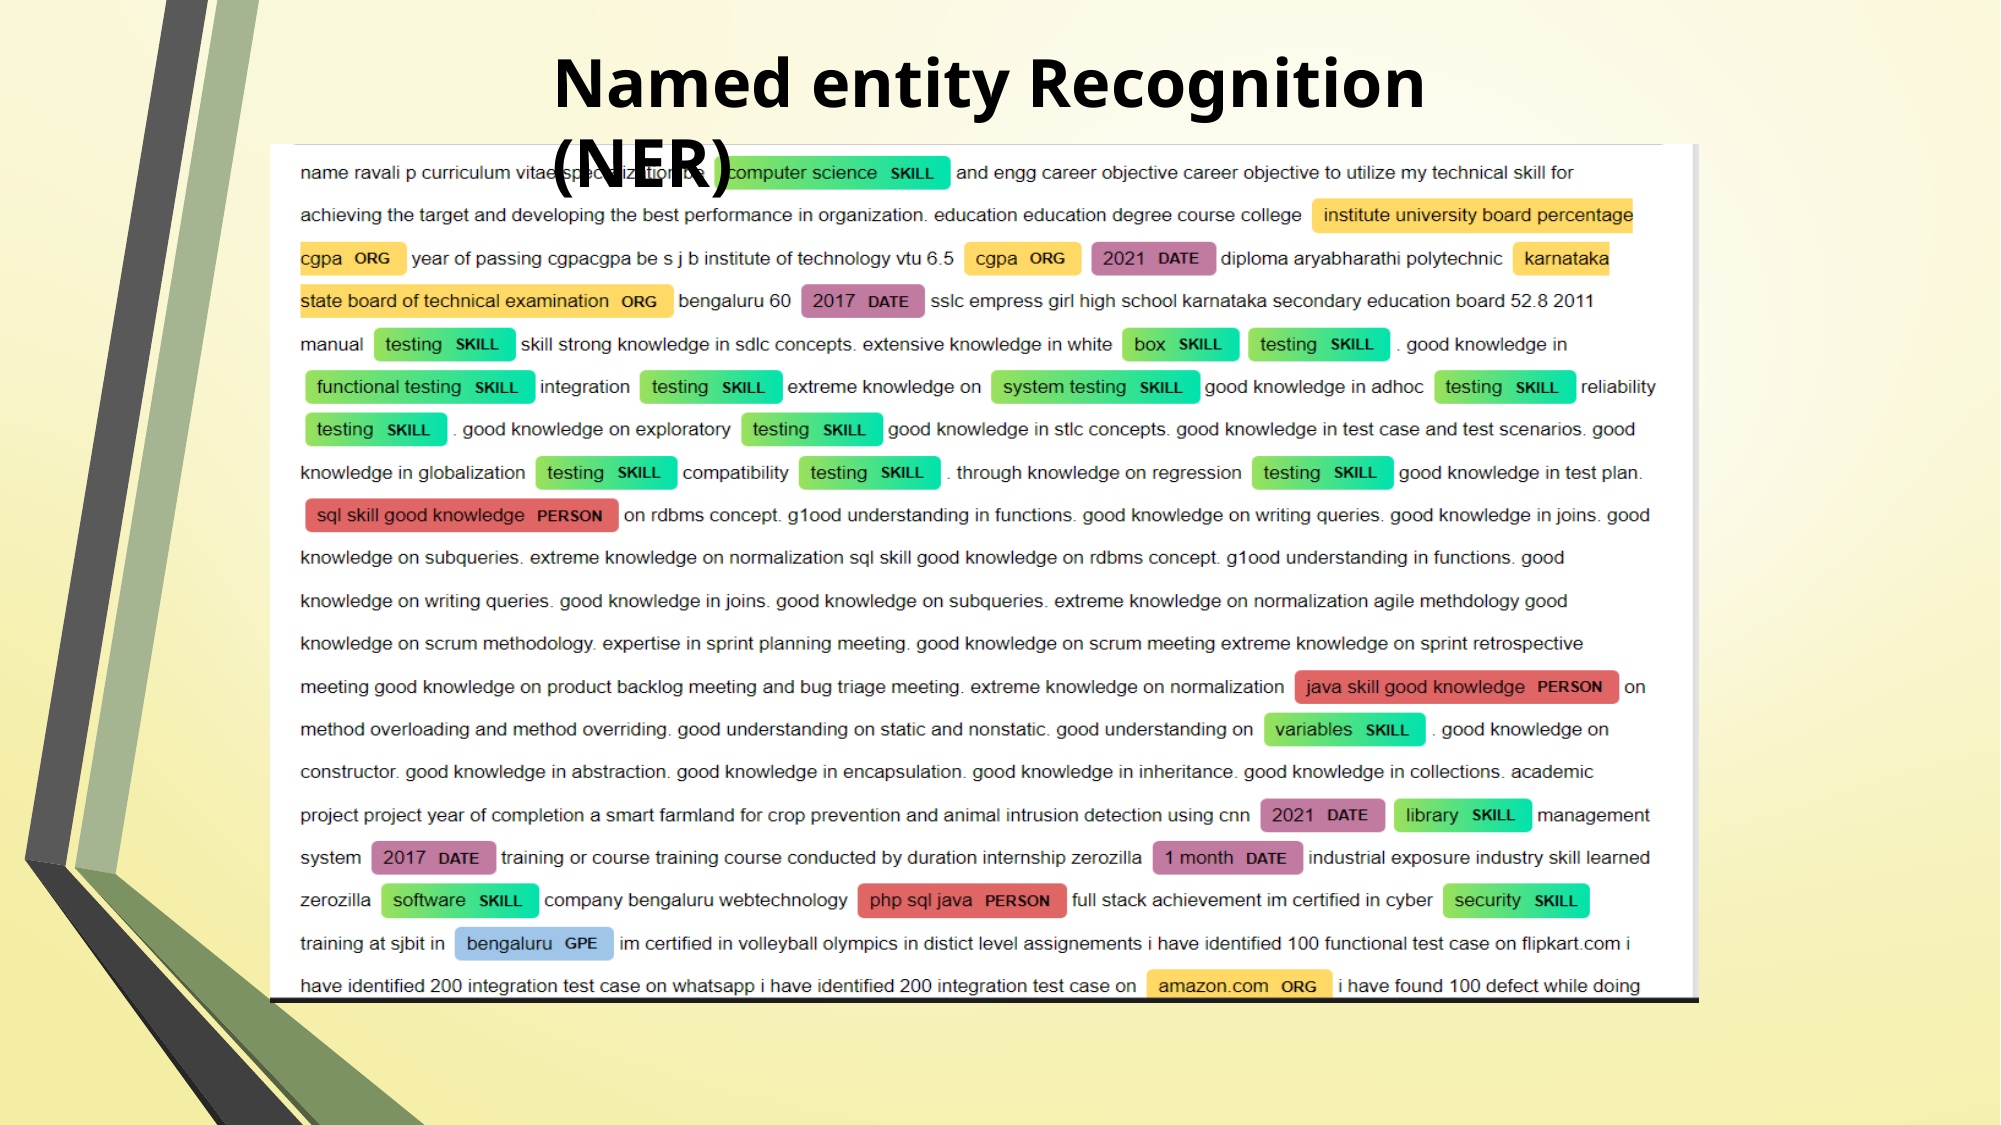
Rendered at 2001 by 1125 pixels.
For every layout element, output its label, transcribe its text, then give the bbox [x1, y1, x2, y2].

picture [270, 143, 1699, 1004]
text_box Named entity Recognition (NER) [537, 33, 1463, 143]
